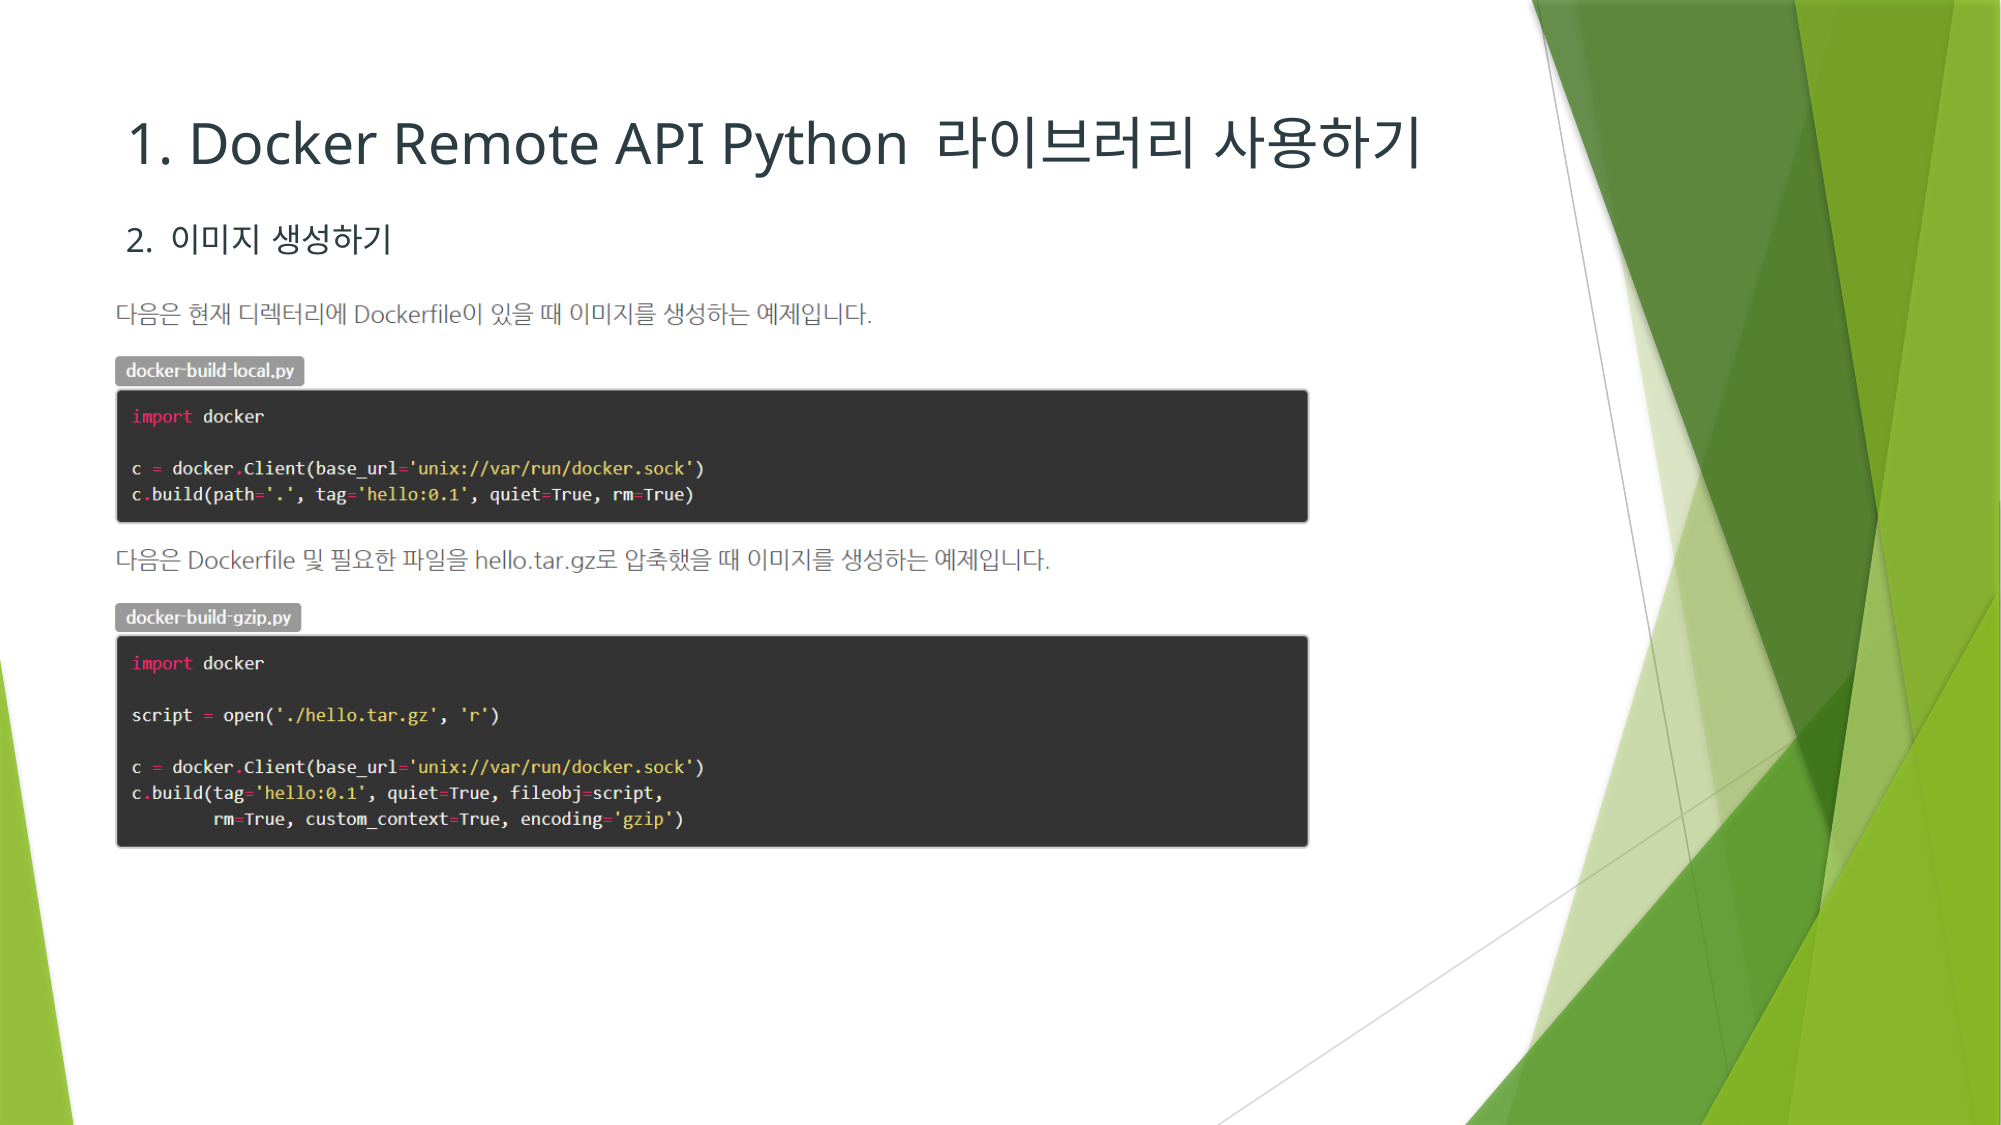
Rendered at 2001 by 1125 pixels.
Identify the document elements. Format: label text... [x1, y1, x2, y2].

title 1. Docker Remote API Python 라이브러리 사용하기 [111, 99, 1781, 185]
text_box 2. 이미지 생성하기 [111, 212, 1886, 267]
picture [110, 294, 1319, 855]
